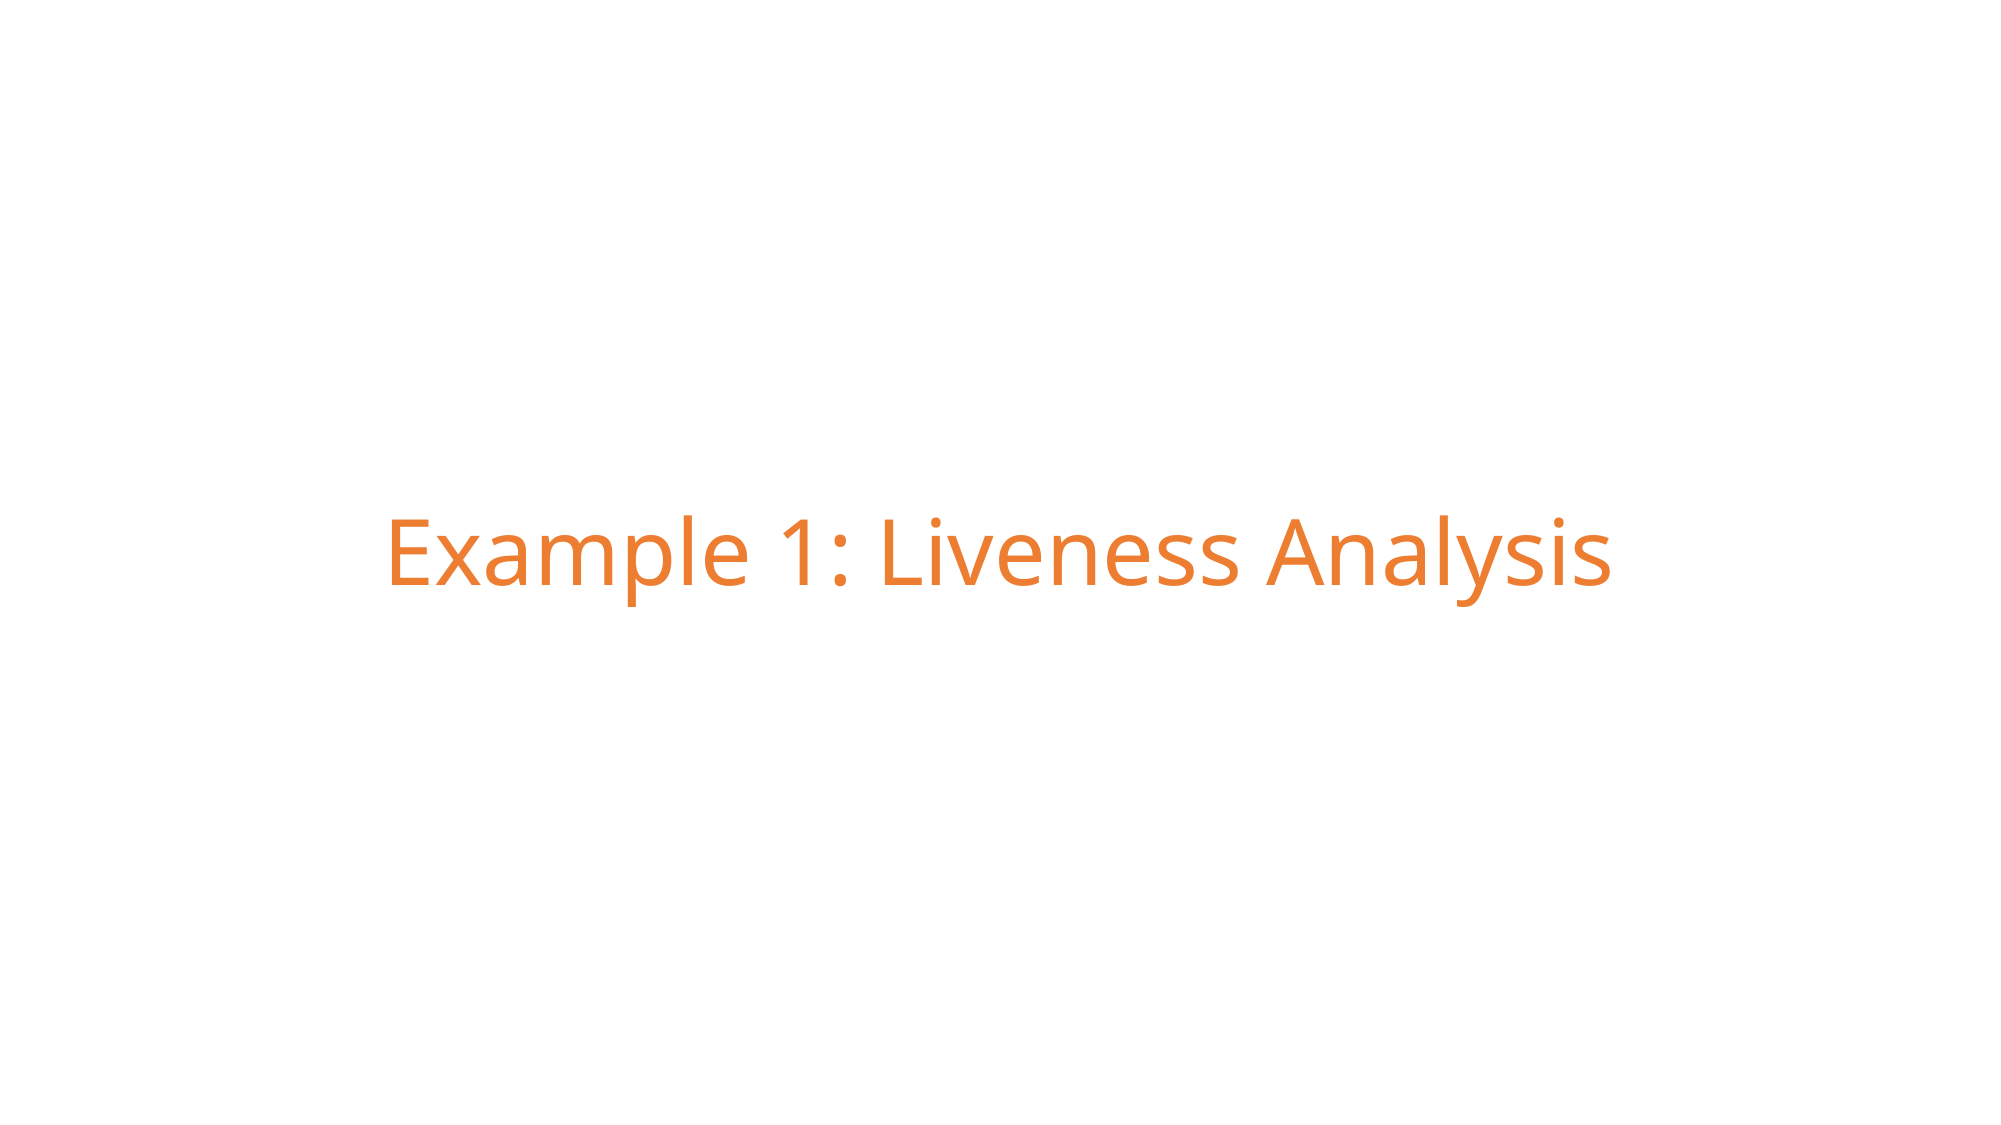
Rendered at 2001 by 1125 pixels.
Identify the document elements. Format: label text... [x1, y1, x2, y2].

title Example 1: Liveness Analysis [137, 447, 1863, 665]
